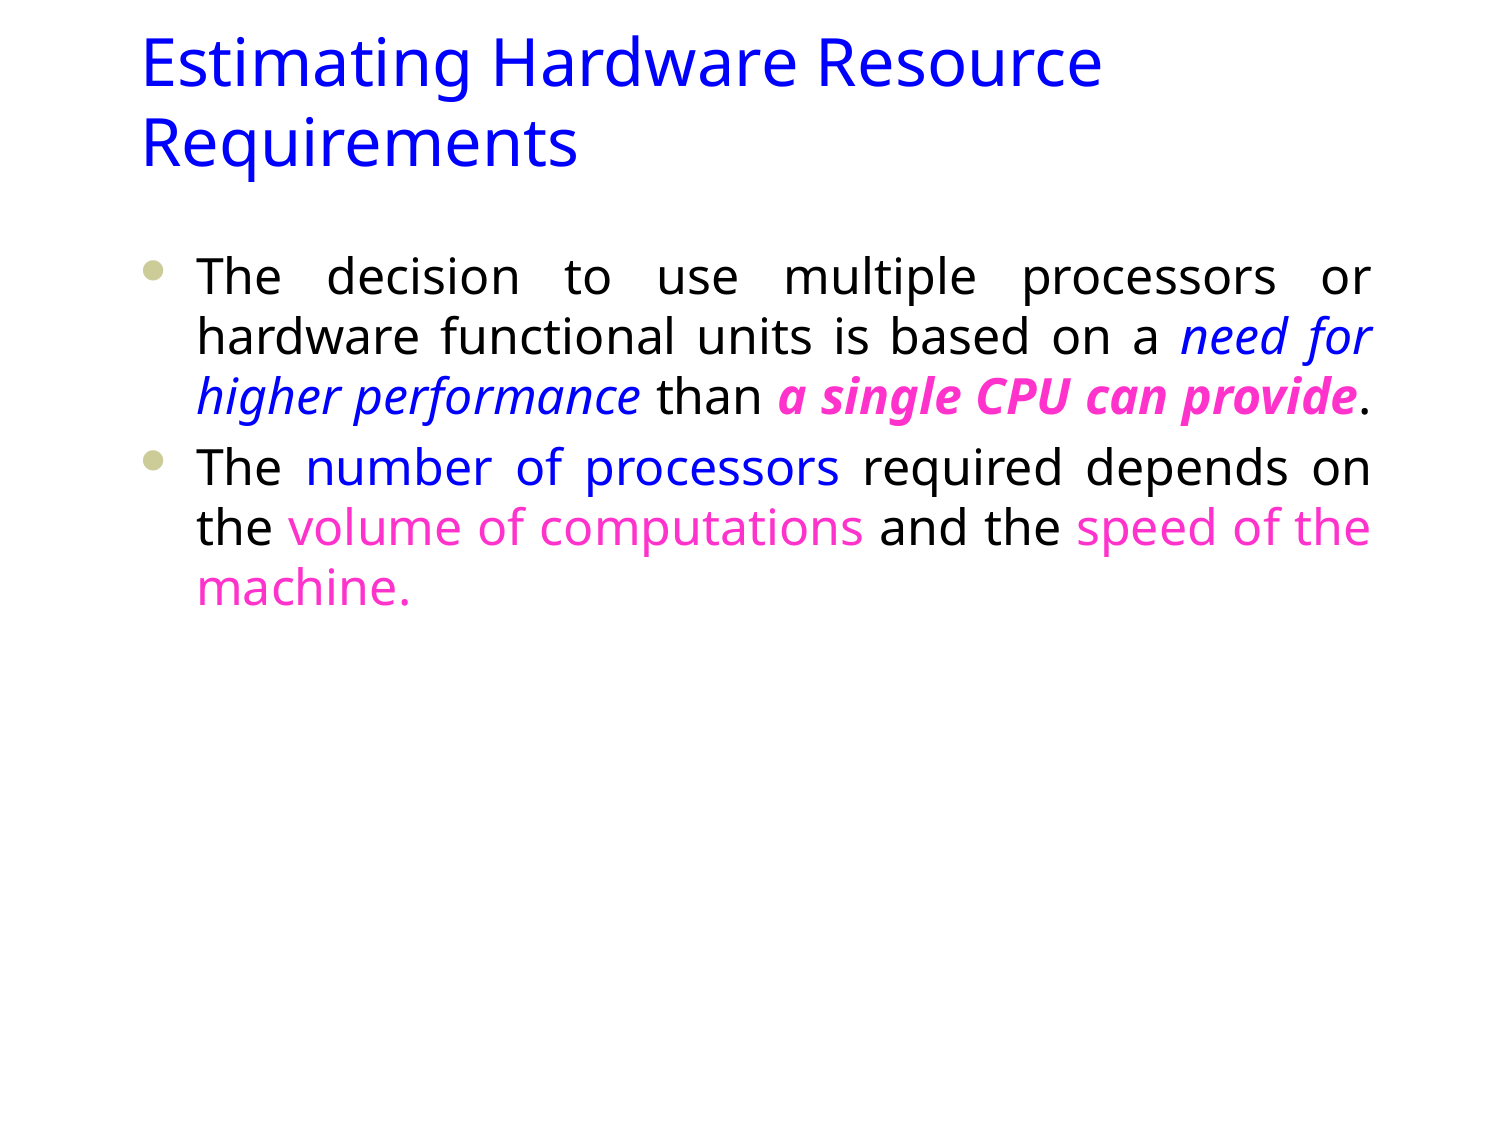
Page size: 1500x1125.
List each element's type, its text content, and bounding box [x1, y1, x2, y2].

title Estimating Hardware Resource Requirements [125, 0, 1388, 188]
list The decision to use multiple processors or hardware functional units is based on a need for higher performance than a single CPU can provide. The number of processors required depends on the volume of computations and the speed of the machine. [125, 237, 1388, 900]
